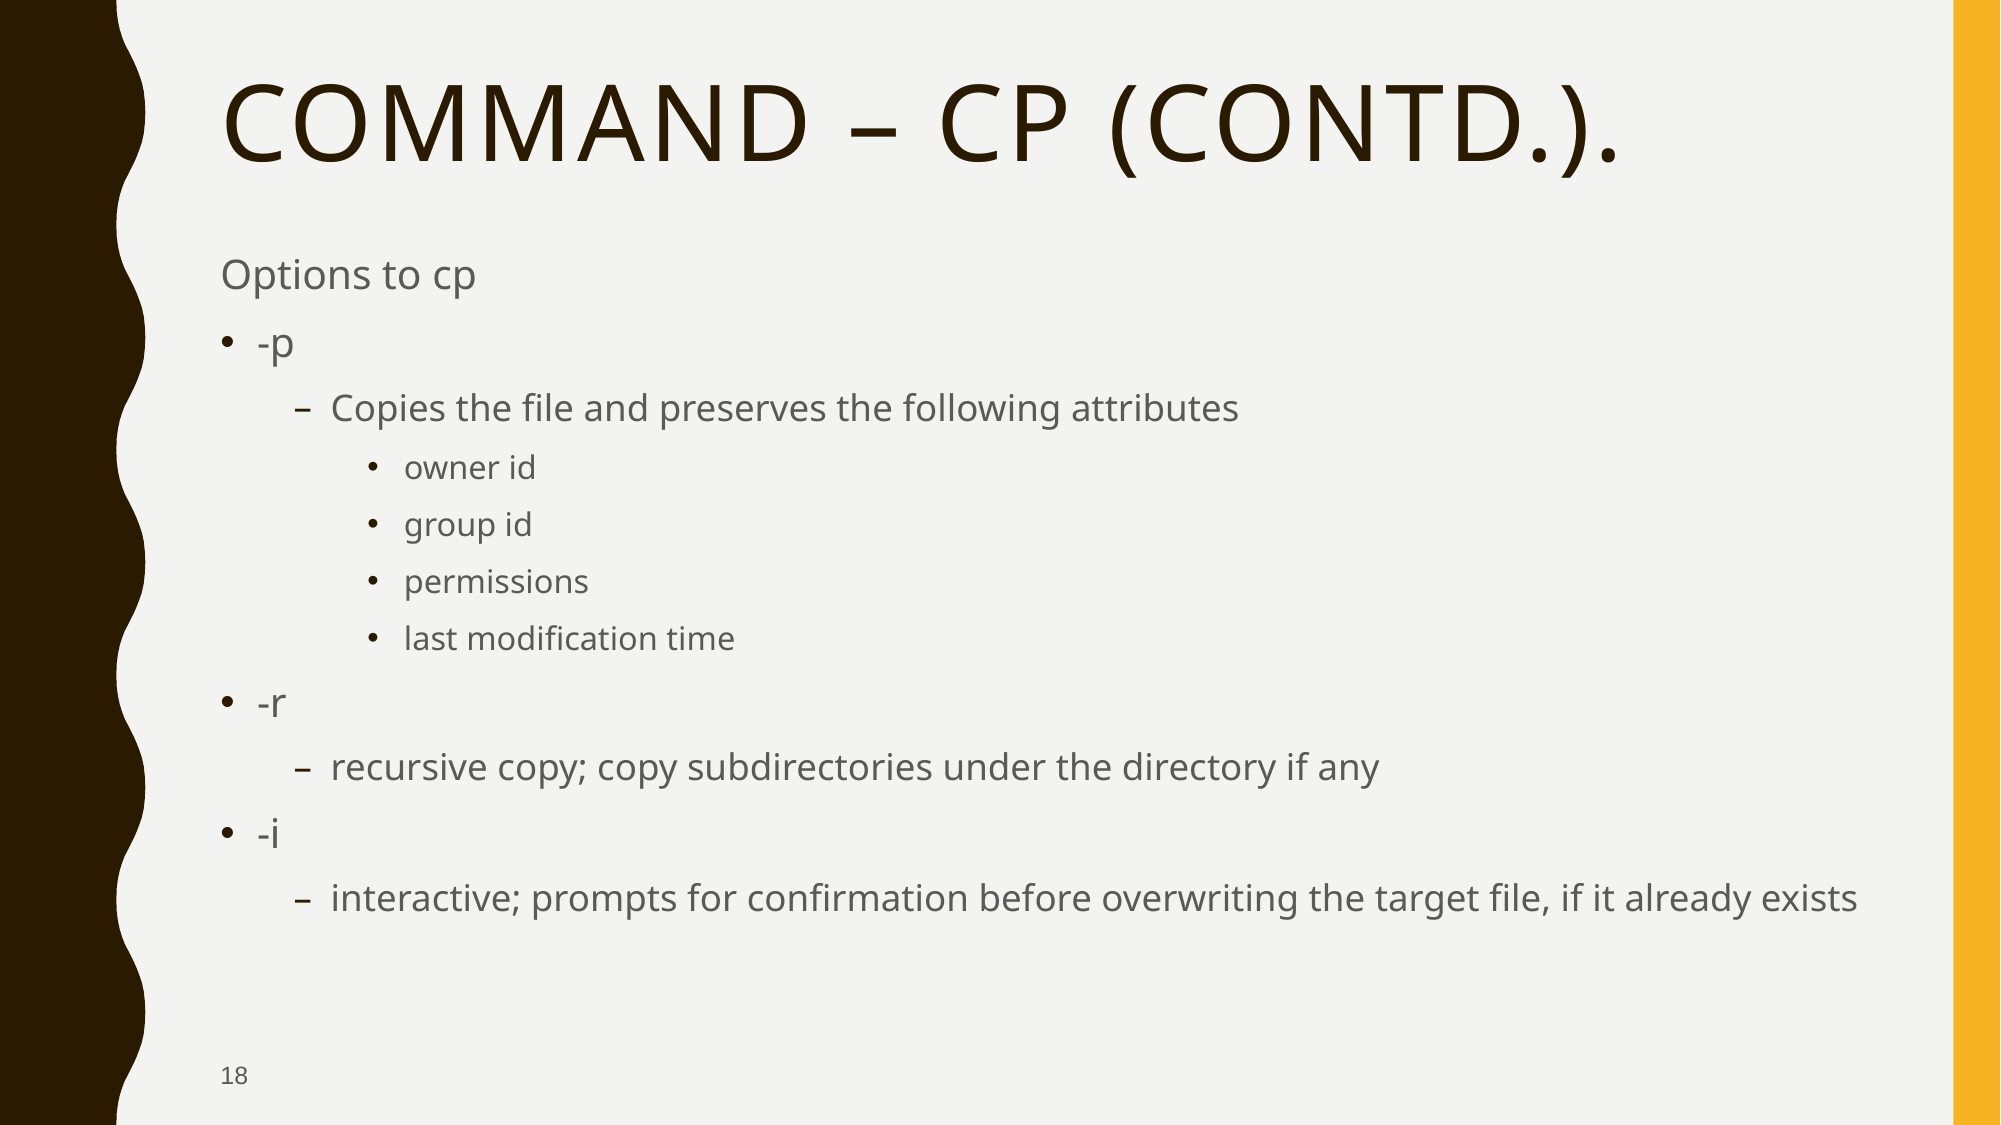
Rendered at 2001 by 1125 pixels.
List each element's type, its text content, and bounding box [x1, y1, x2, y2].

title Command – cp (Contd.). [205, 62, 1875, 236]
slide_number 18 [205, 1045, 588, 1103]
list Options to cp -p Copies the file and preserves the following attributes owner id group id permissions last modification time -r recursive copy; copy subdirectories under the directory if any -i interactive; prompts for confirmation before overwriting the target file, if it already exists [205, 236, 1875, 965]
